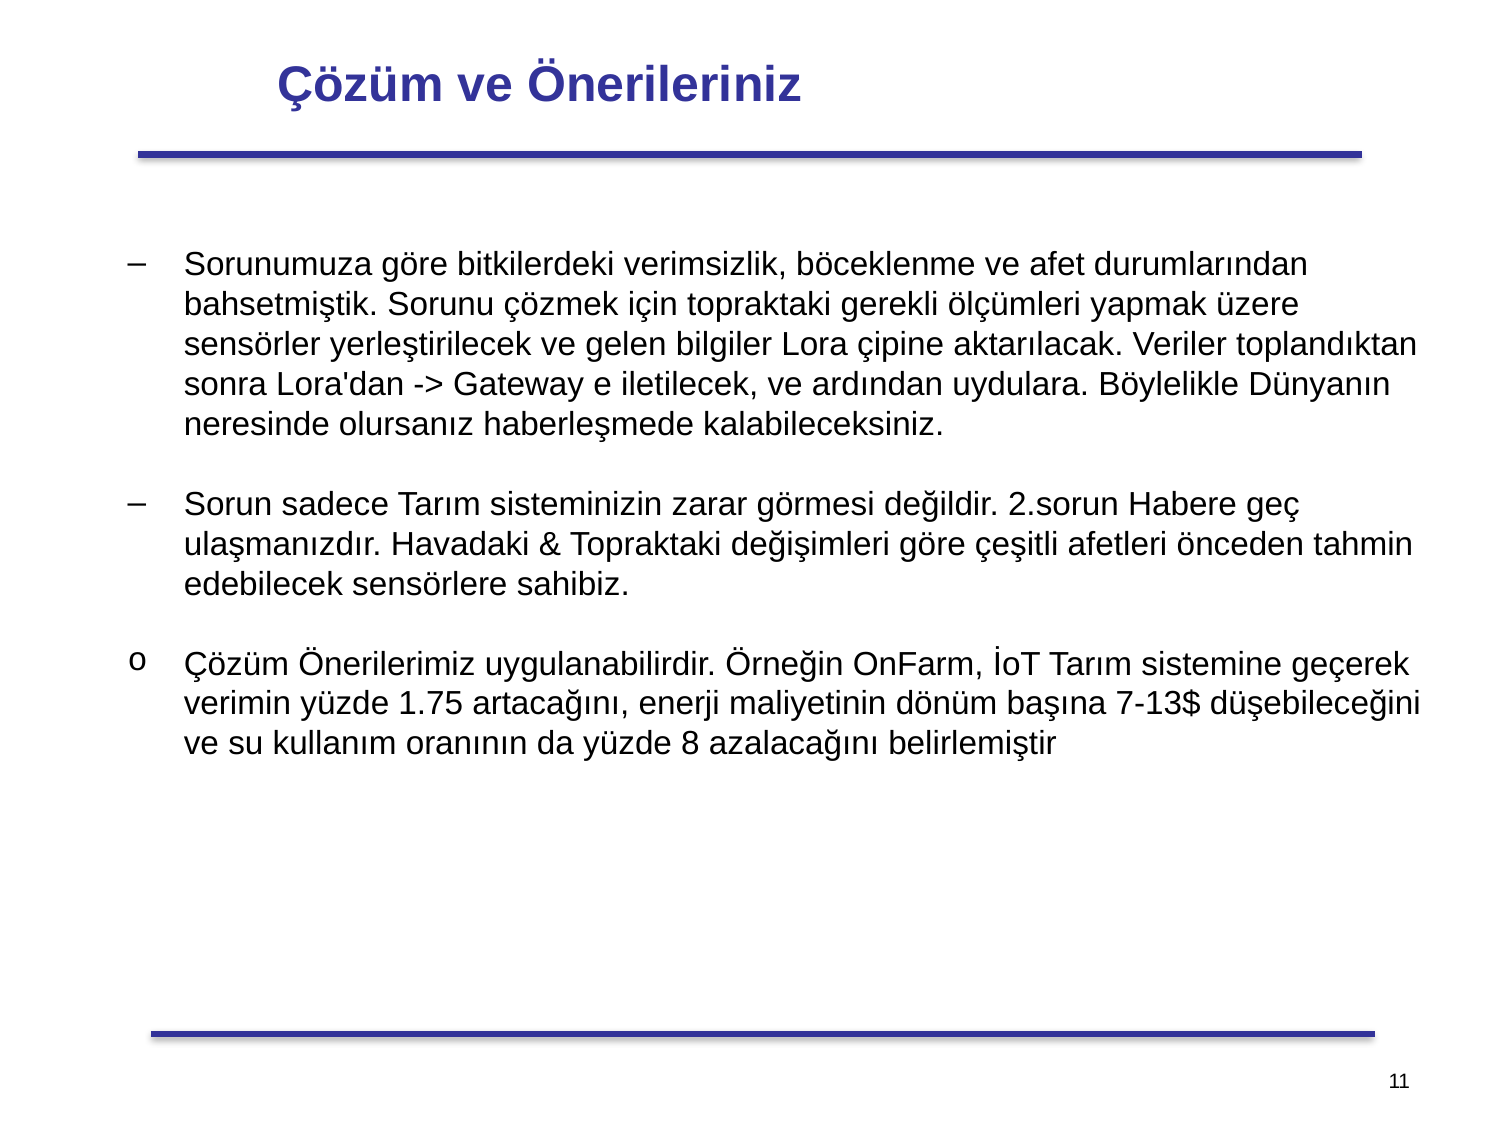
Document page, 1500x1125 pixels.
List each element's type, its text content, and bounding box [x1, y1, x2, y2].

list Sorunumuza göre bitkilerdeki verimsizlik, böceklenme ve afet durumlarından bahsetmiştik. Sorunu çözmek için topraktaki gerekli ölçümleri yapmak üzere sensörler yerleştirilecek ve gelen bilgiler Lora çipine aktarılacak. Veriler toplandıktan sonra Lora'dan -> Gateway e iletilecek, ve ardından uydulara. Böylelikle Dünyanın neresinde olursanız haberleşmede kalabileceksiniz. Sorun sadece Tarım sisteminizin zarar görmesi değildir. 2.sorun Habere geç ulaşmanızdır. Havadaki & Topraktaki değişimleri göre çeşitli afetleri önceden tahmin edebilecek sensörlere sahibiz. Çözüm Önerilerimiz uygulanabilirdir. Örneğin OnFarm, İoT Tarım sistemine geçerek verimin yüzde 1.75 artacağını, enerji maliyetinin dönüm başına 7-13$ düşebileceğini ve su kullanım oranının da yüzde 8 azalacağını belirlemiştir [37, 174, 1463, 1025]
slide_number ‹#› [1312, 1059, 1425, 1100]
title Çözüm ve Önerileriniz [262, 12, 1150, 150]
